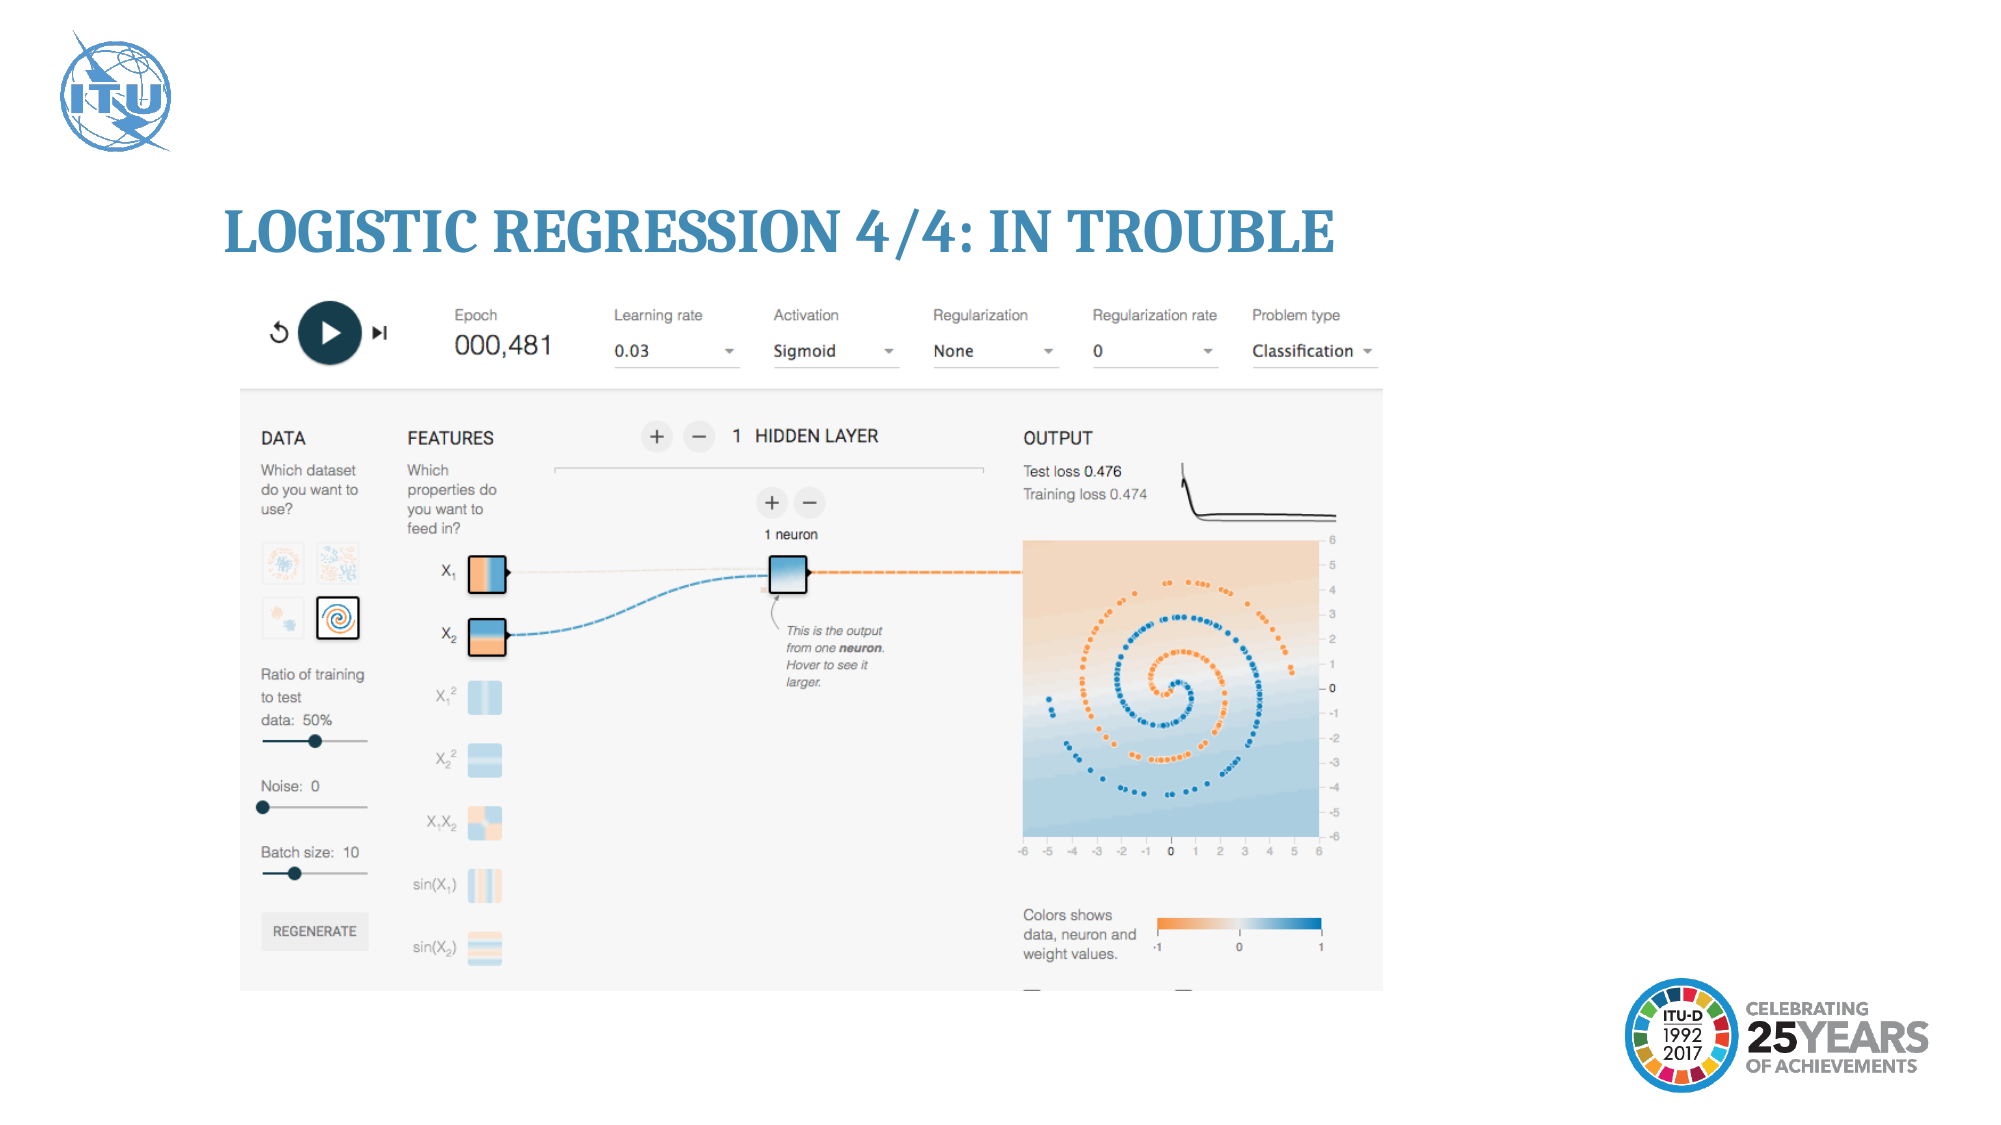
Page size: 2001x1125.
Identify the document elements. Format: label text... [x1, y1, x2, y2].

picture [240, 293, 1383, 991]
picture [1623, 977, 1930, 1093]
picture [57, 26, 177, 156]
text_box LOGISTIC REGRESSION 4/4: IN TROUBLE [208, 182, 1718, 273]
